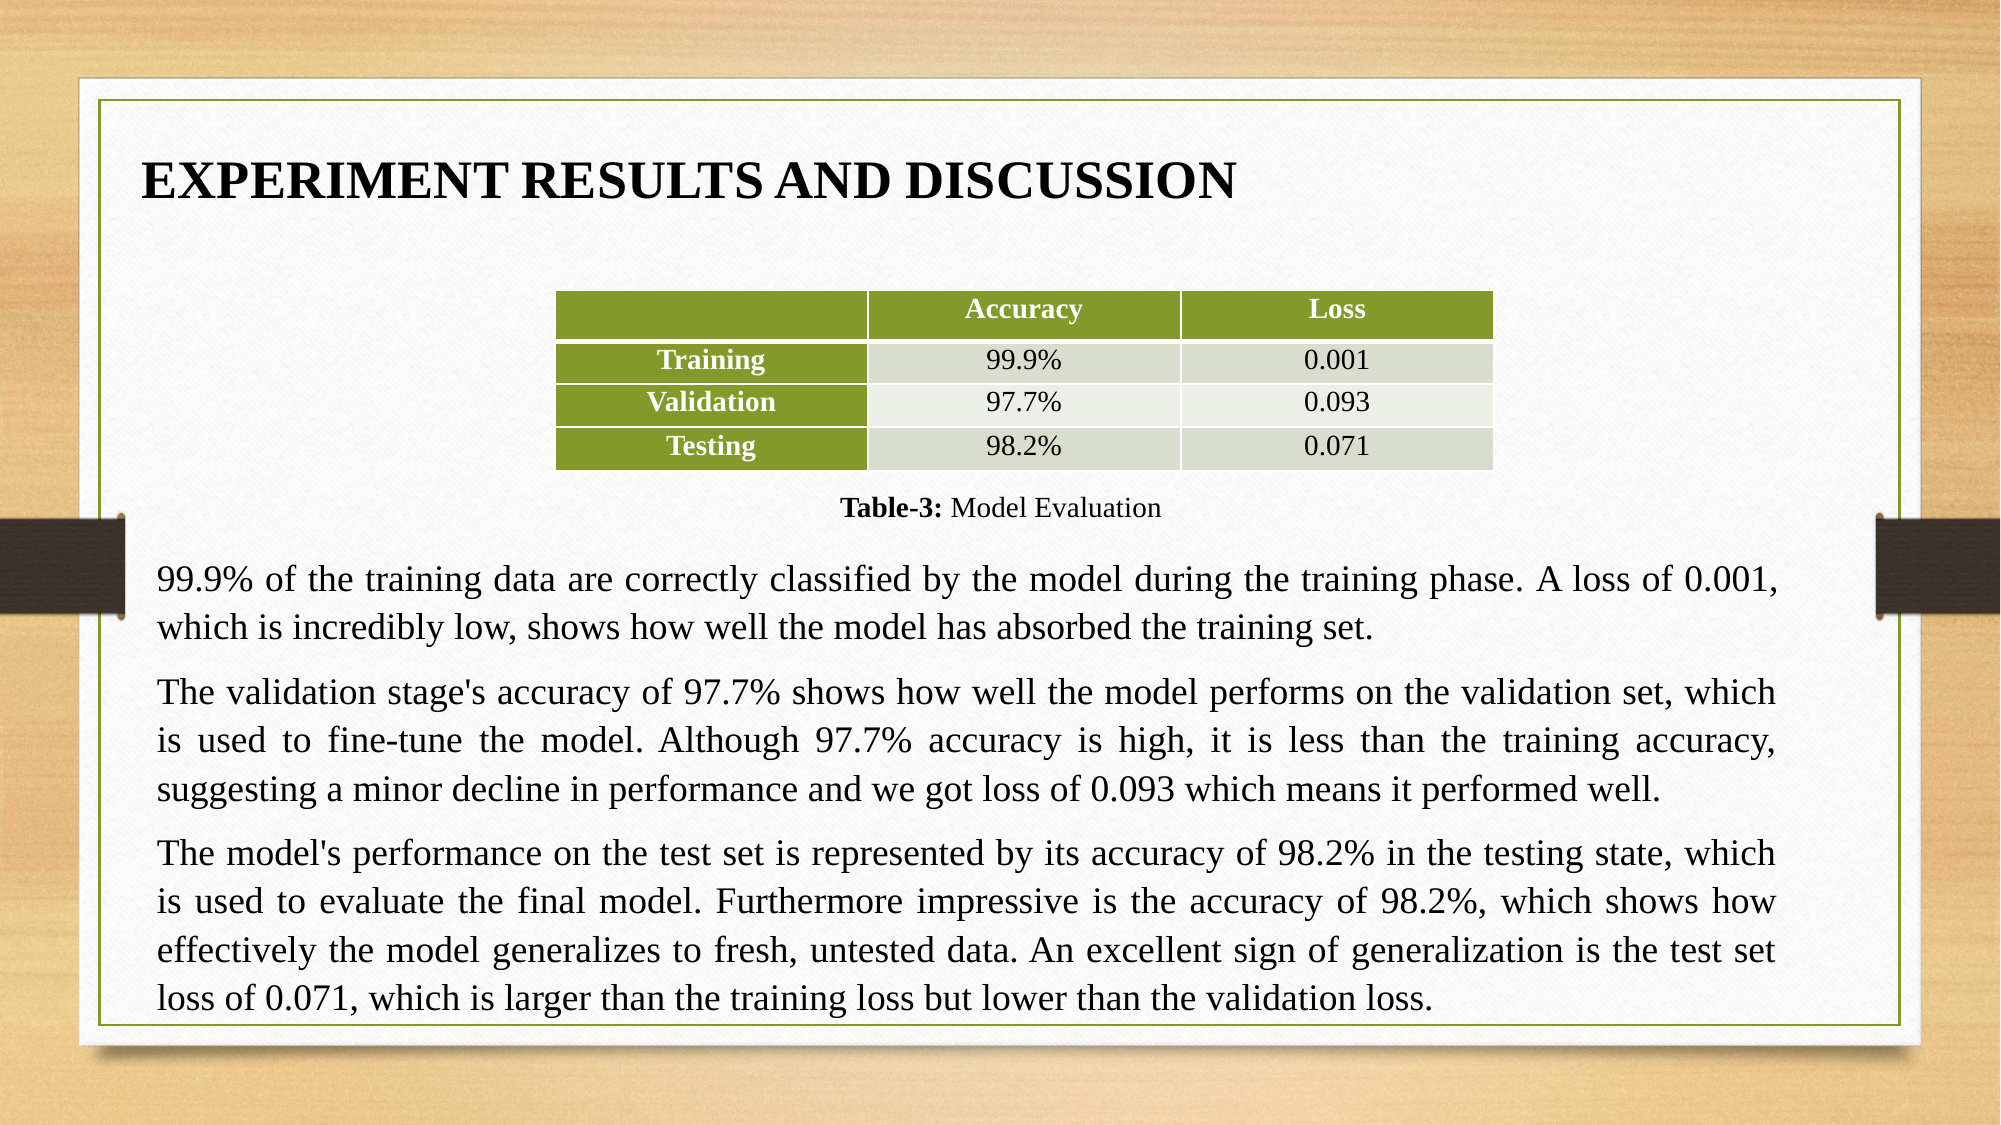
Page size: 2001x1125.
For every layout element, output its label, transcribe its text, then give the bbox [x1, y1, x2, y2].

picture [0, 0, 2001, 1125]
table_cell 99.9% [869, 344, 1180, 383]
table_header [556, 291, 867, 339]
table_header Accuracy [869, 291, 1180, 339]
table_cell 0.001 [1182, 344, 1493, 383]
table_cell Training [556, 344, 867, 383]
table_cell 0.093 [1182, 385, 1493, 426]
table_cell 98.2% [869, 428, 1180, 470]
table_cell 0.071 [1182, 428, 1493, 470]
text_box 99.9% of the training data are correctly classified by the model during the training phase. A loss of 0.001, which is incredibly low, shows how well the model has absorbed the training set. The validation stage's accuracy of 97.7% shows how well the model performs on the validation set, which is used to fine-tune the model. Although 97.7% accuracy is high, it is less than the training accuracy, suggesting a minor decline in performance and we got loss of 0.093 which means it performed well. The model's performance on the test set is represented by its accuracy of 98.2% in the testing state, which is used to evaluate the final model. Furthermore impressive is the accuracy of 98.2%, which shows how effectively the model generalizes to fresh, untested data. An excellent sign of generalization is the test set loss of 0.071, which is larger than the training loss but lower than the validation loss. [142, 543, 1794, 1026]
text_box Table-3: Model Evaluation [825, 480, 1178, 531]
table_cell Testing [556, 428, 867, 470]
table_cell Validation [556, 385, 867, 426]
table_header Loss [1182, 291, 1493, 339]
text_box EXPERIMENT RESULTS AND DISCUSSION [126, 136, 1341, 217]
table_cell 97.7% [869, 385, 1180, 426]
